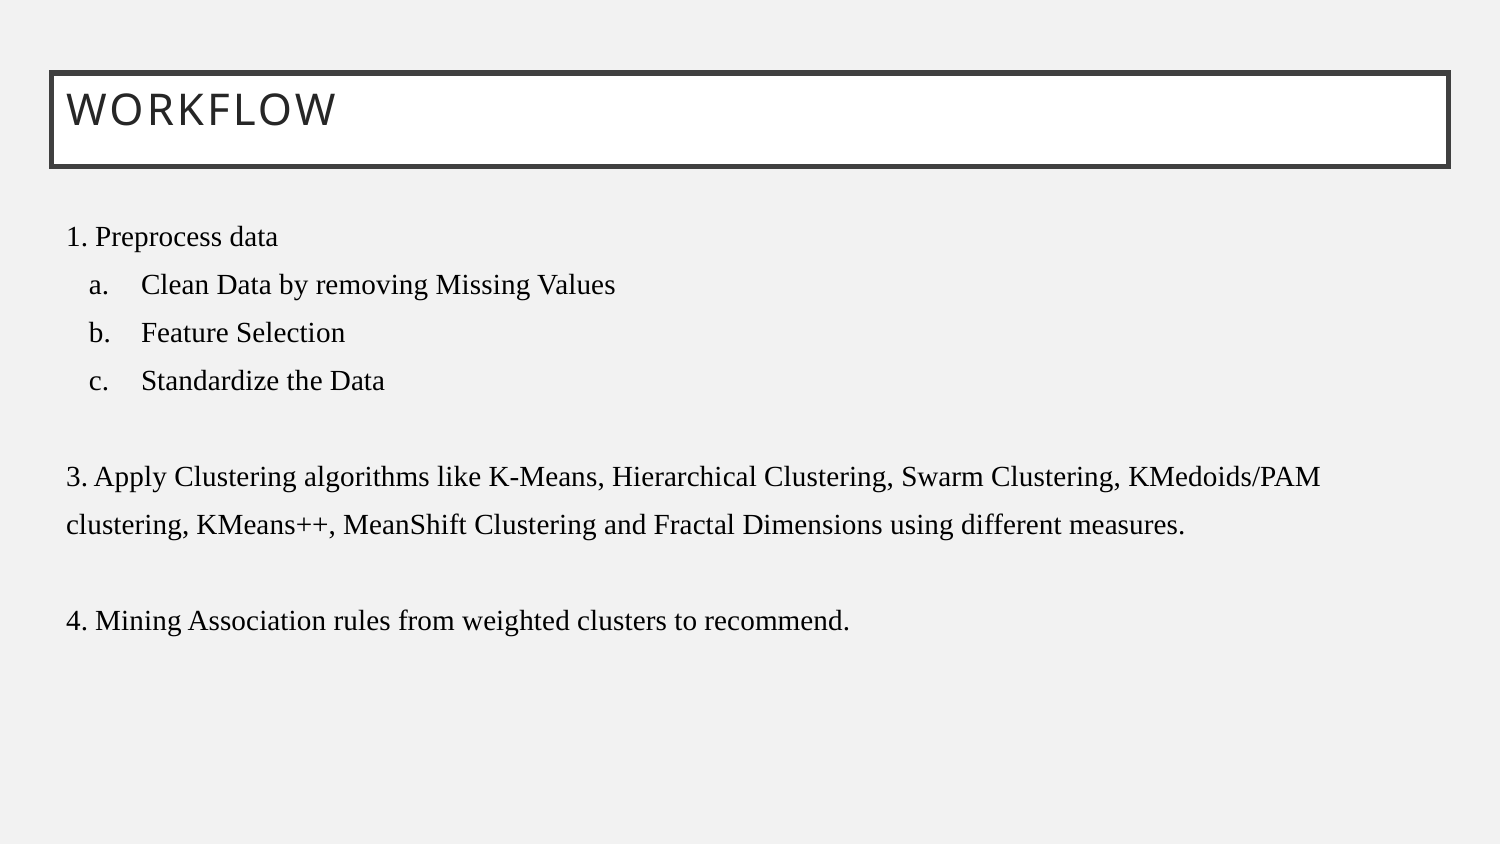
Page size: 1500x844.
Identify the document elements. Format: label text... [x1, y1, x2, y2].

title Workflow [49, 70, 1451, 169]
list 1. Preprocess data Clean Data by removing Missing Values Feature Selection Standardize the Data 3. Apply Clustering algorithms like K-Means, Hierarchical Clustering, Swarm Clustering, KMedoids/PAM clustering, KMeans++, MeanShift Clustering and Fractal Dimensions using different measures. 4. Mining Association rules from weighted clusters to recommend. [51, 189, 1449, 750]
